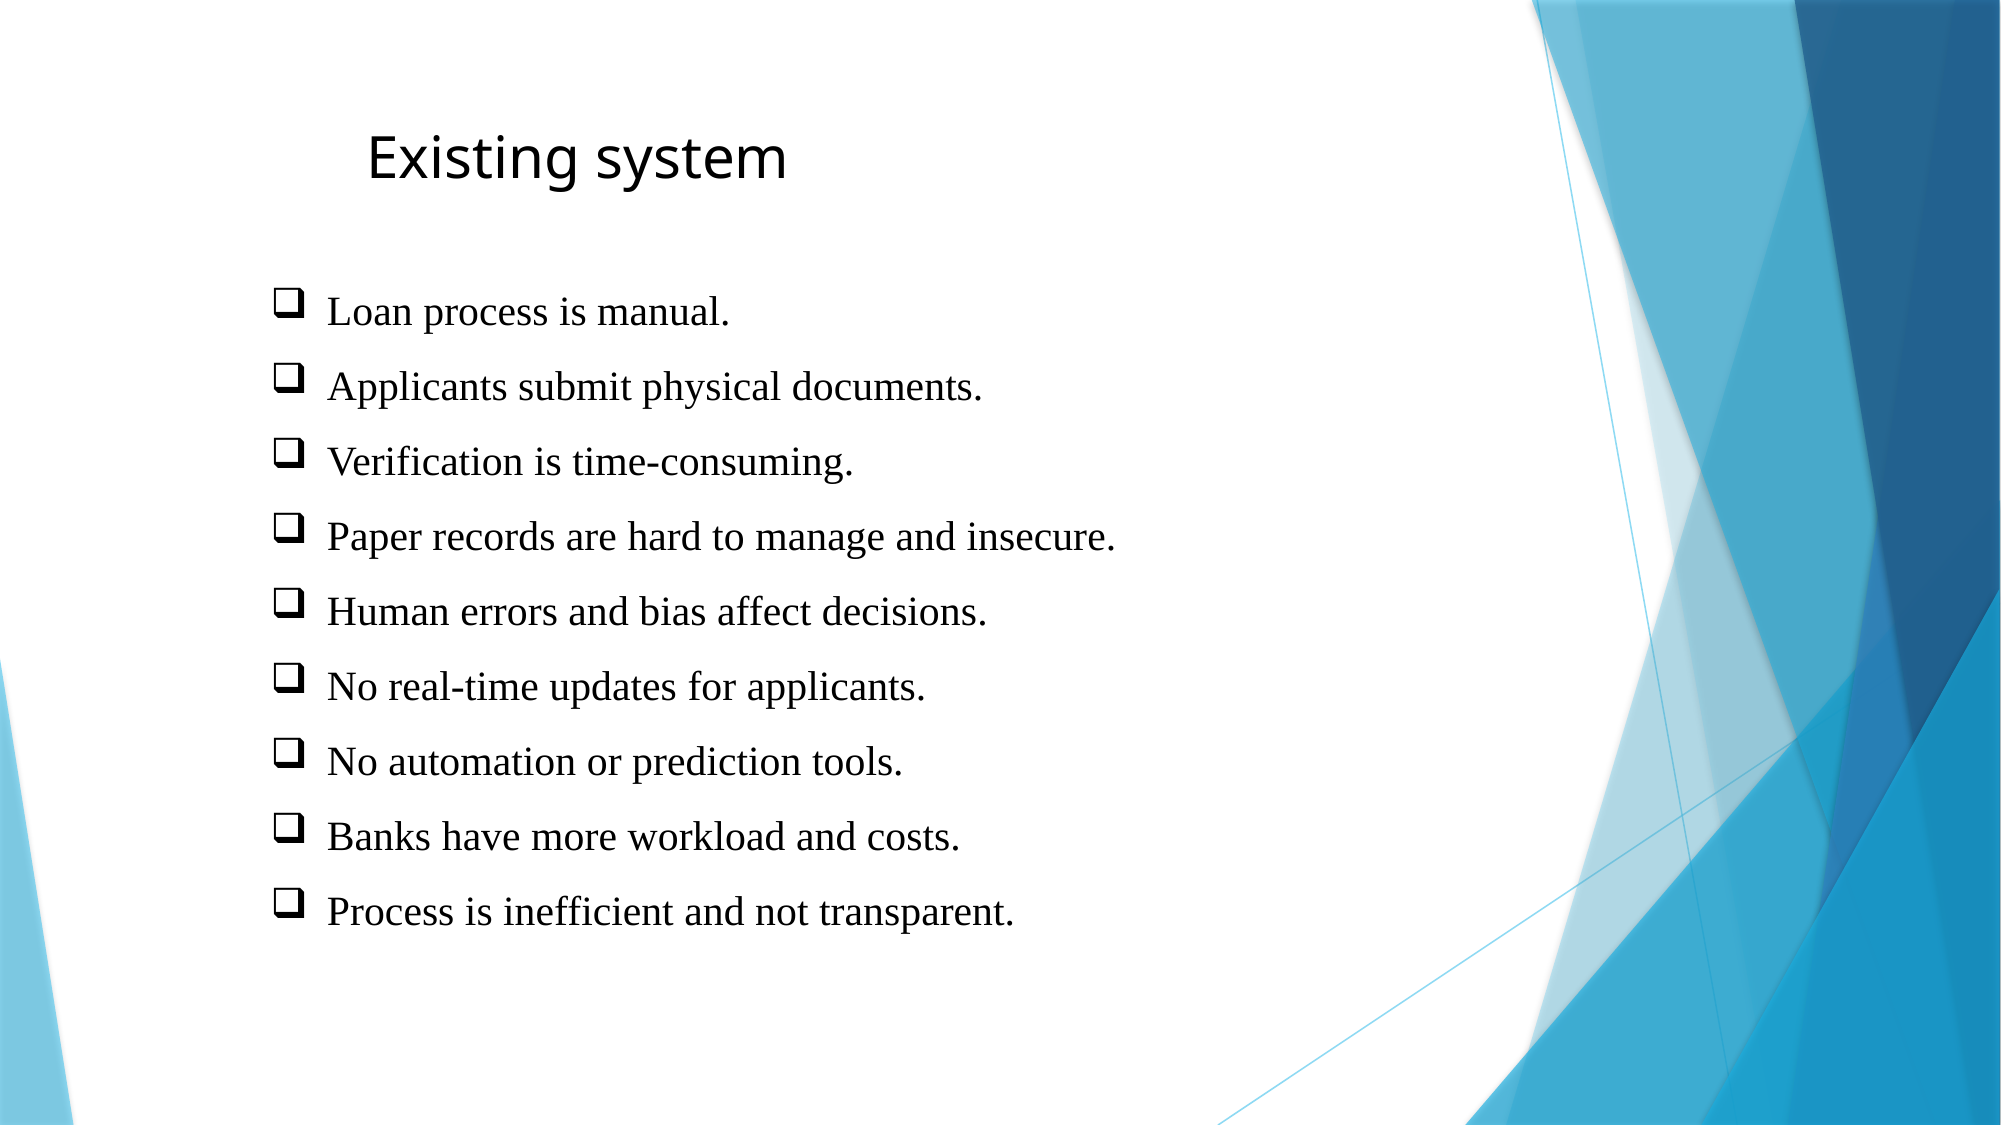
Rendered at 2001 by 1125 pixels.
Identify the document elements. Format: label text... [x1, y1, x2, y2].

text_box Existing system [351, 113, 1175, 198]
text_box Loan process is manual. Applicants submit physical documents. Verification is time-consuming. Paper records are hard to manage and insecure. Human errors and bias affect decisions. No real-time updates for applicants. No automation or prediction tools. Banks have more workload and costs. Process is inefficient and not transparent. [270, 258, 1492, 934]
